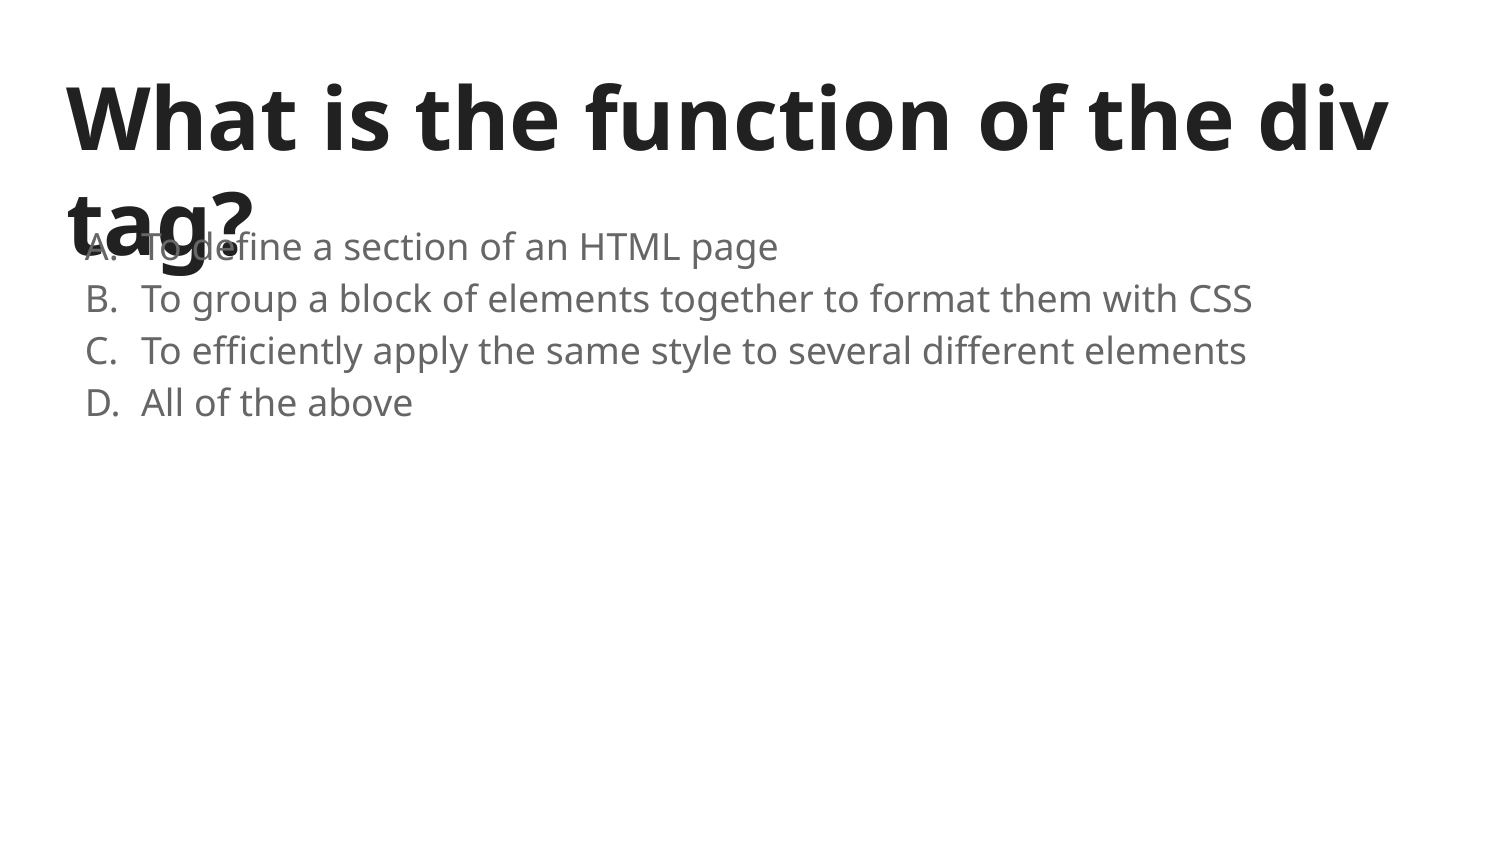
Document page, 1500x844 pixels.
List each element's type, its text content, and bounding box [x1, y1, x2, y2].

title What is the function of the div tag? [51, 48, 1449, 180]
list To define a section of an HTML page To group a block of elements together to format them with CSS To efficiently apply the same style to several different elements All of the above [51, 201, 1449, 750]
